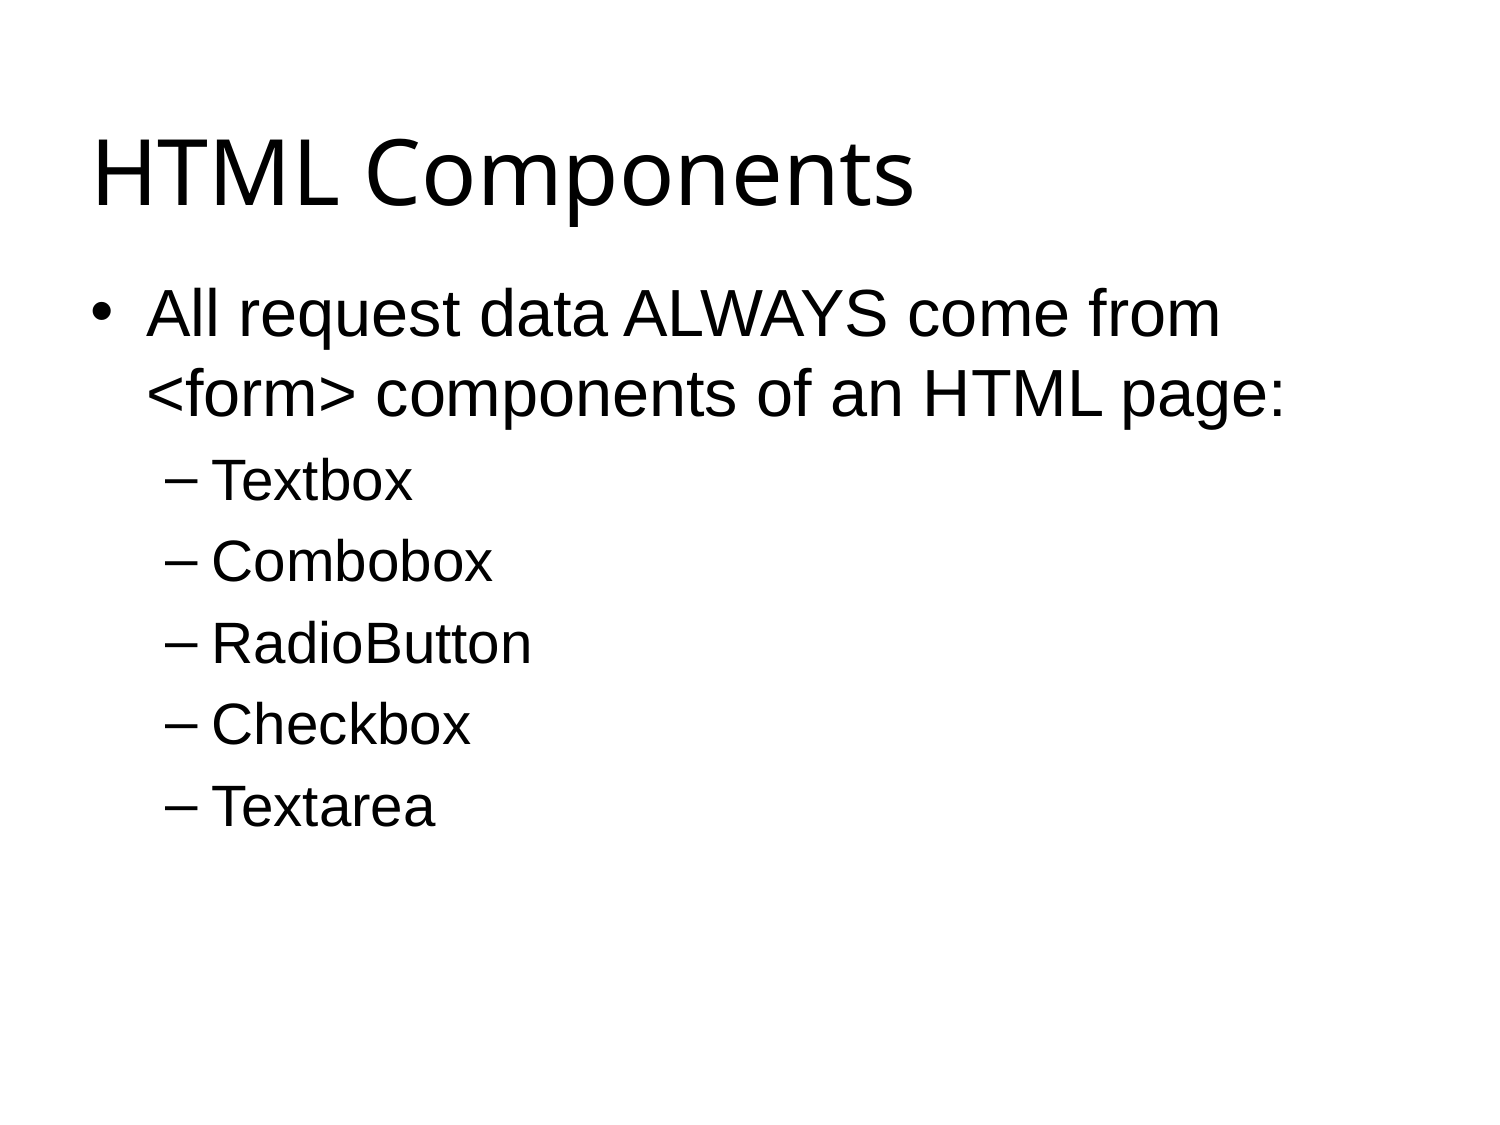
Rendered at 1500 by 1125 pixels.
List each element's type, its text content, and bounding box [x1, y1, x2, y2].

list All request data ALWAYS come from <form> components of an HTML page: Textbox Combobox RadioButton Checkbox Textarea [74, 262, 1426, 1006]
title HTML Components [74, 74, 1426, 262]
